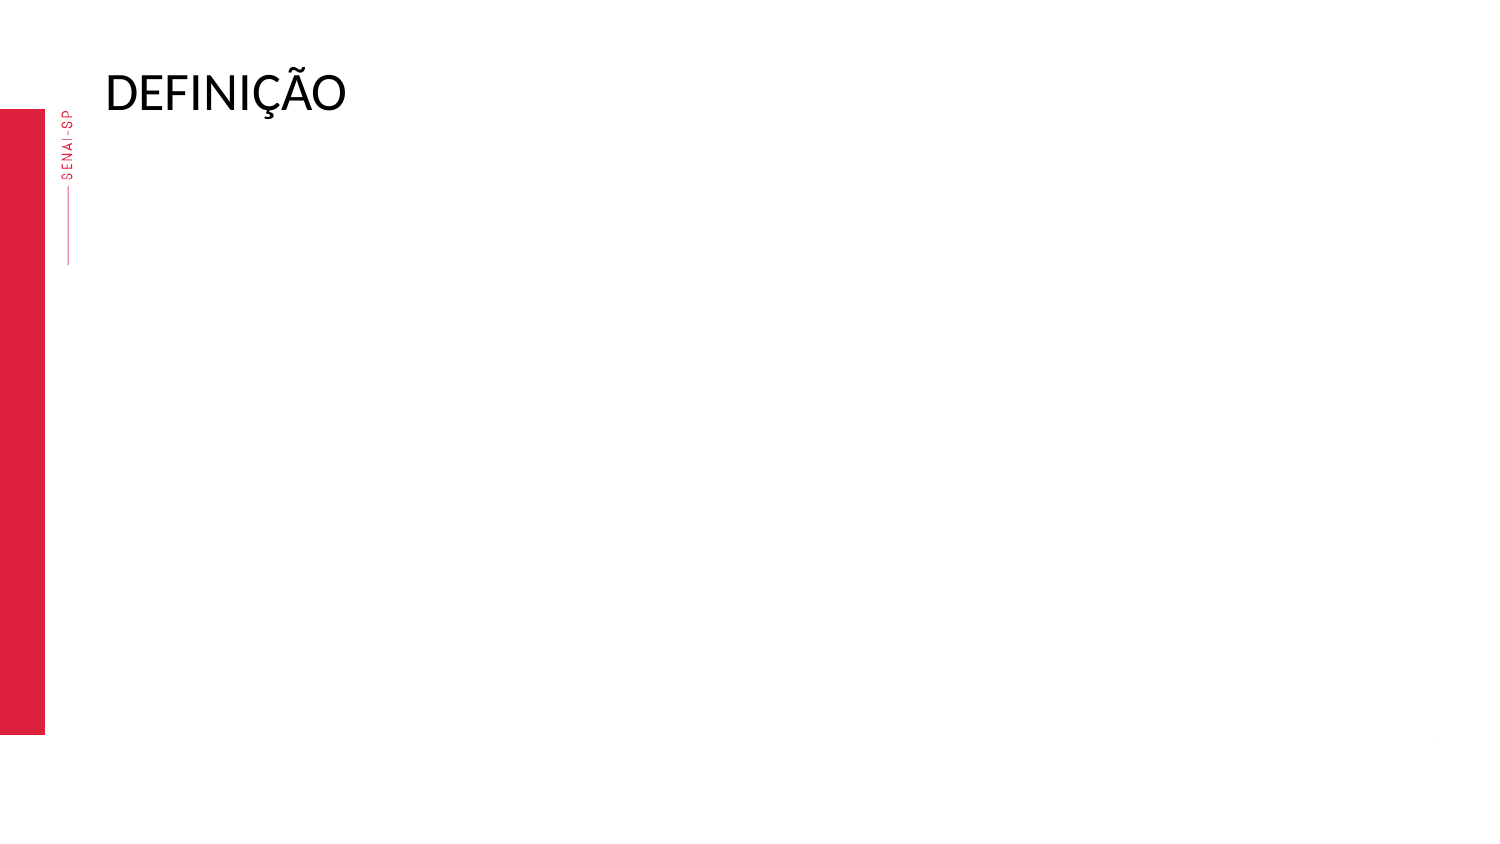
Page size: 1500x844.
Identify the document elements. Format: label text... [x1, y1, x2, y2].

picture [0, 0, 1500, 844]
text_box DEFINIÇÃO [89, 41, 755, 137]
